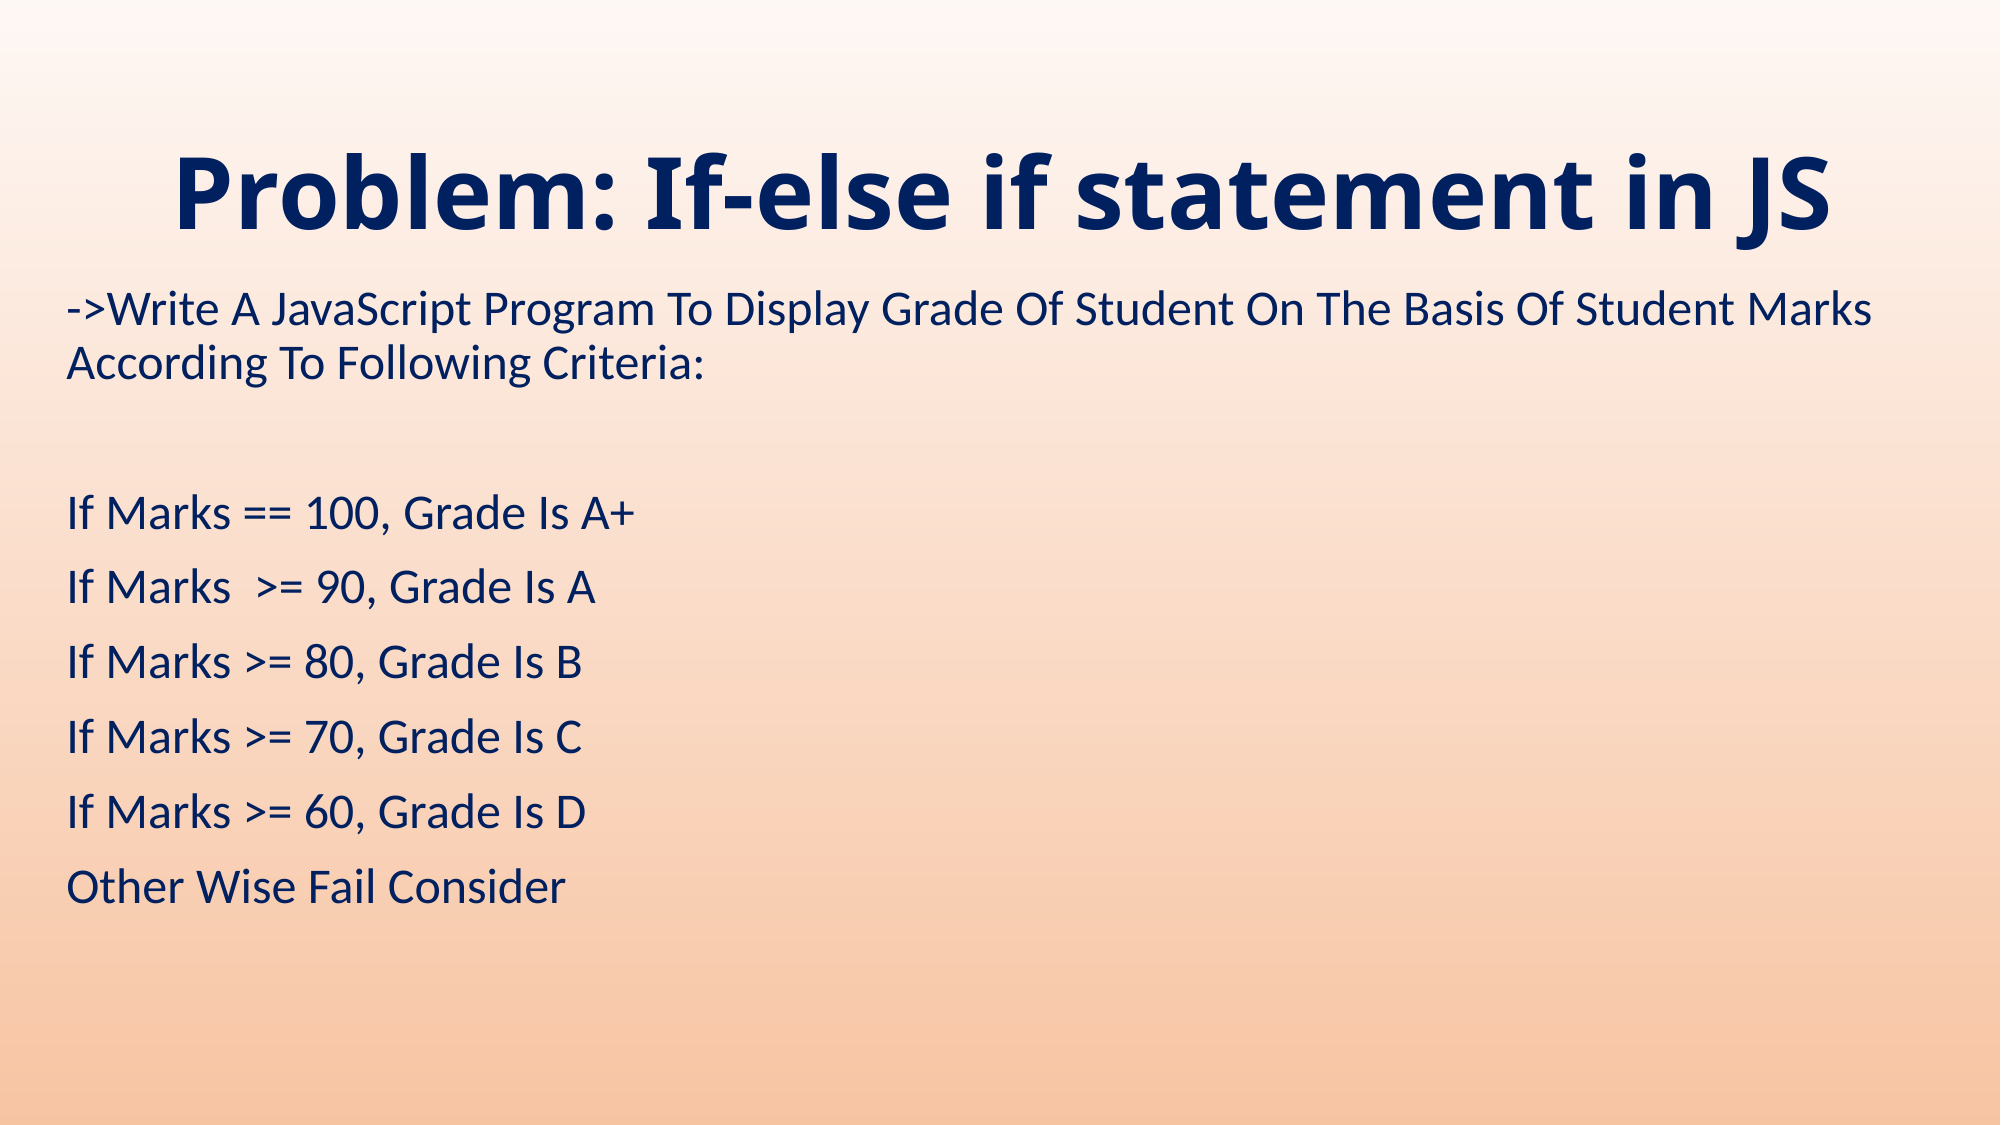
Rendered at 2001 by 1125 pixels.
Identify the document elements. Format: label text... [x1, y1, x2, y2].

subtitle ->Write A JavaScript Program To Display Grade Of Student On The Basis Of Student Marks According To Following Criteria: If Marks == 100, Grade Is A+ If Marks >= 90, Grade Is A If Marks >= 80, Grade Is B If Marks >= 70, Grade Is C If Marks >= 60, Grade Is D Other Wise Fail Consider [51, 274, 1955, 1063]
title Problem: If-else if statement in JS [51, 135, 1955, 259]
